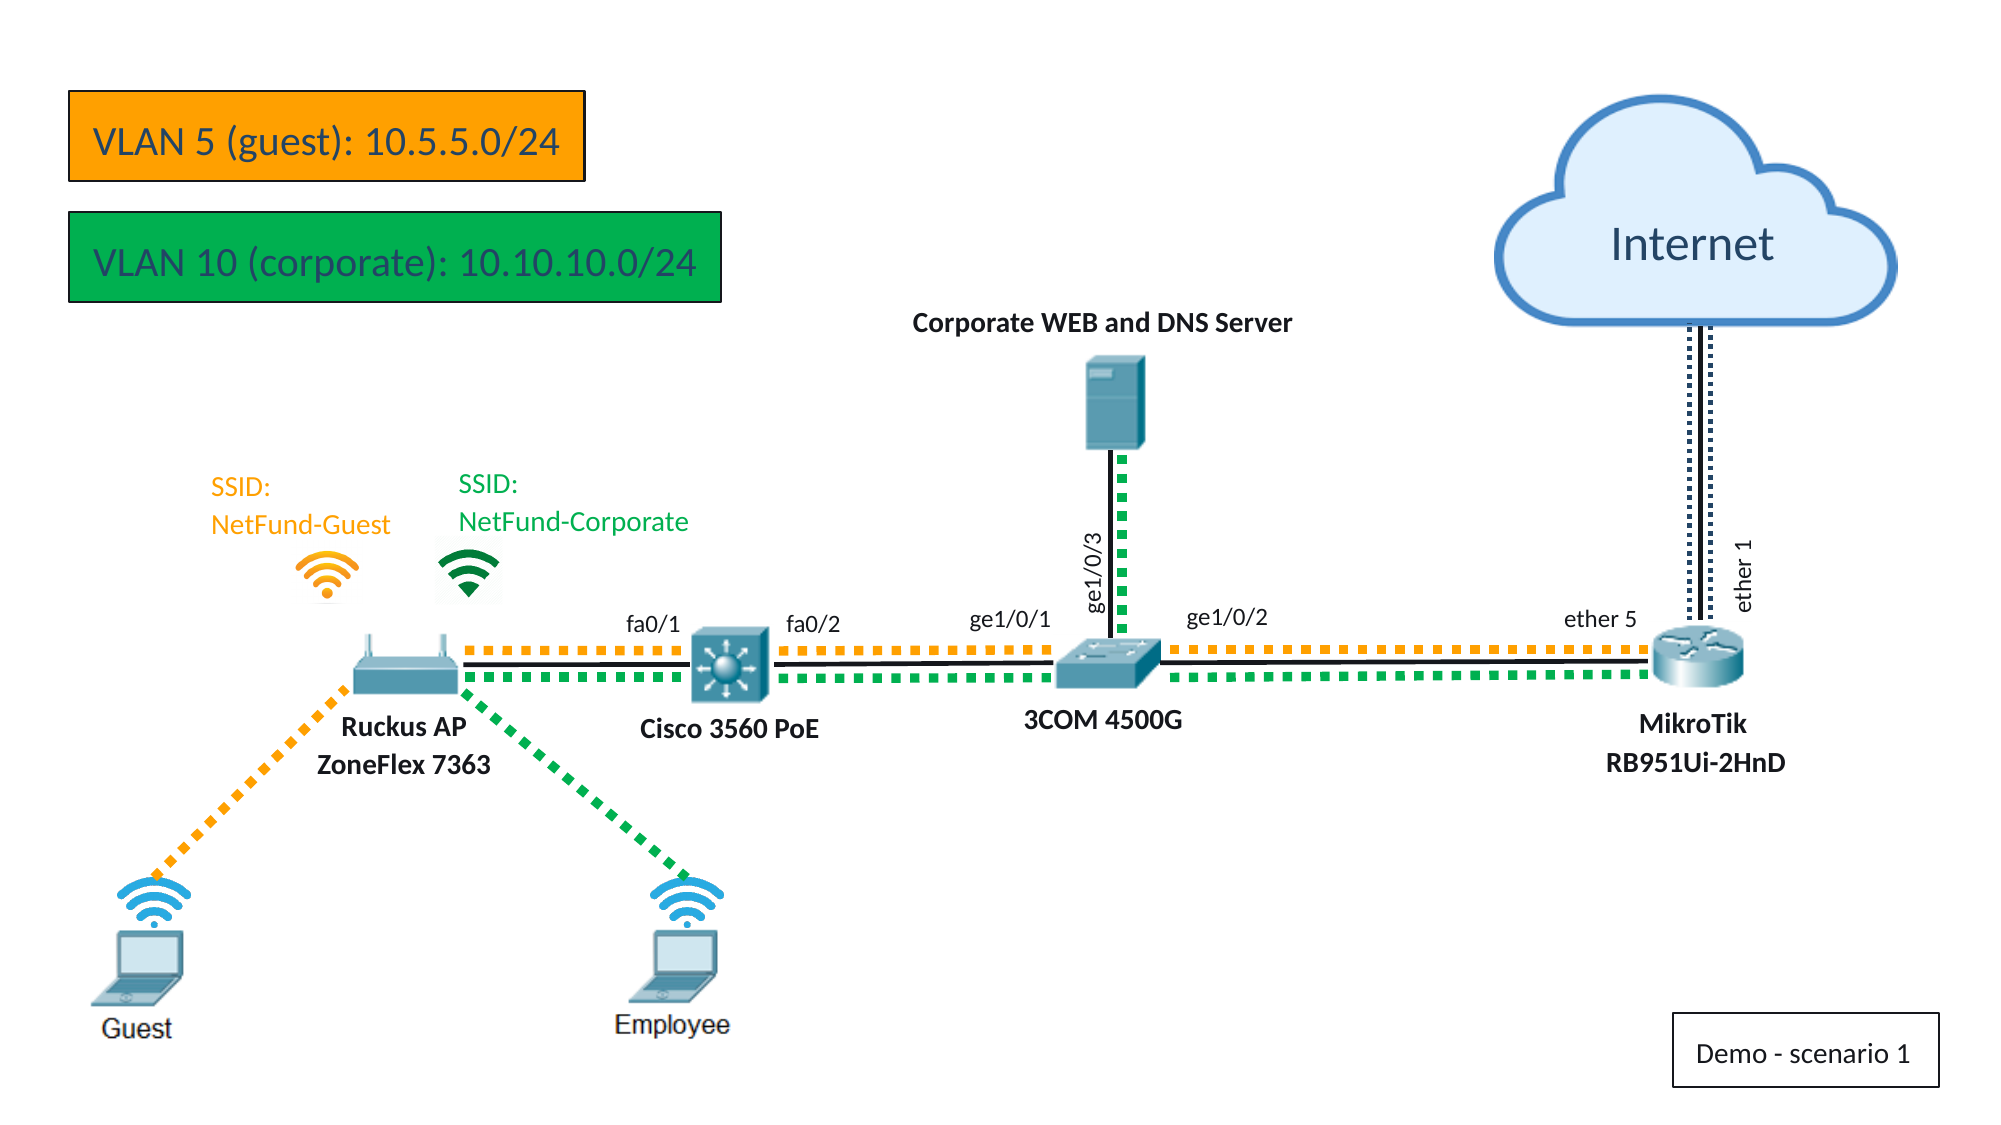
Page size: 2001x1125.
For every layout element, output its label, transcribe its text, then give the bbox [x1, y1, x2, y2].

picture [350, 627, 464, 702]
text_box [1169, 673, 1643, 678]
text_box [607, 877, 742, 1047]
text_box 3COM 4500G [999, 684, 1207, 753]
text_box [1494, 85, 1899, 431]
text_box ether 1 [1715, 516, 1773, 637]
picture [1053, 632, 1161, 693]
text_box fa0/2 [762, 588, 865, 648]
text_box MikroTik RB951Ui-2HnD [1582, 683, 1810, 796]
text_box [463, 691, 687, 878]
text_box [433, 442, 715, 605]
text_box VLAN 10 (corporate): 10.10.10.0/24 [69, 211, 722, 303]
picture [690, 622, 774, 707]
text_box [185, 445, 417, 604]
text_box ge1/0/2 [1162, 581, 1293, 647]
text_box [887, 282, 1319, 463]
text_box Cisco 3560 PoE [692, 688, 844, 763]
text_box ge1/0/3 [1056, 508, 1106, 631]
text_box Demo - scenario 1 [1672, 1012, 1939, 1087]
text_box VLAN 5 (guest): 10.5.5.0/24 [69, 90, 585, 182]
text_box ge1/0/1 [946, 583, 1056, 648]
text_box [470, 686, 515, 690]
text_box Ruckus AP ZoneFlex 7363 [352, 710, 458, 799]
picture [1648, 620, 1753, 696]
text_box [153, 687, 347, 878]
text_box ether 5 [1540, 583, 1662, 649]
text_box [87, 877, 193, 1047]
text_box fa0/1 [602, 612, 705, 652]
